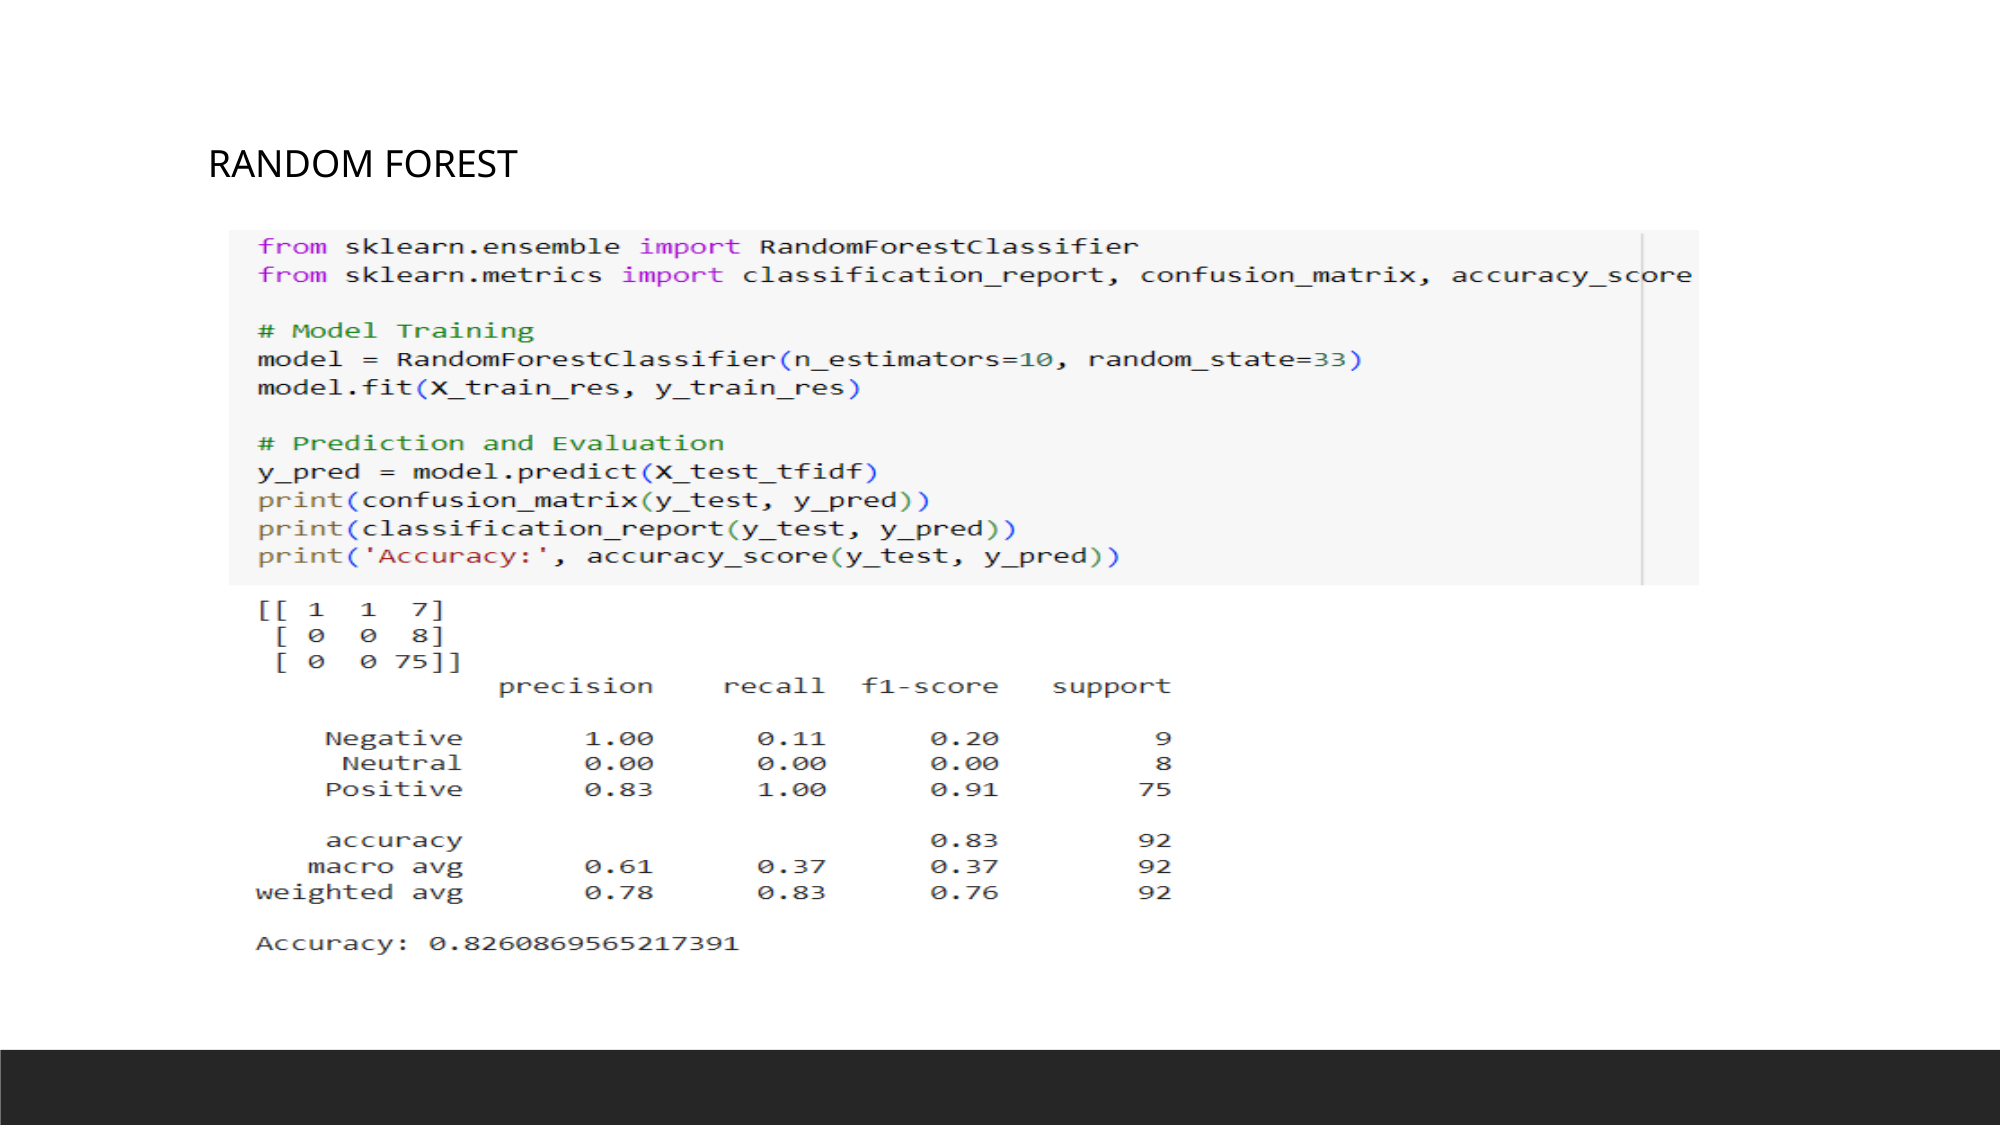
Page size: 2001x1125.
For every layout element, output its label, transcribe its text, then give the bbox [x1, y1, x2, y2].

picture [229, 230, 1700, 963]
text_box RANDOM FOREST [193, 132, 533, 193]
